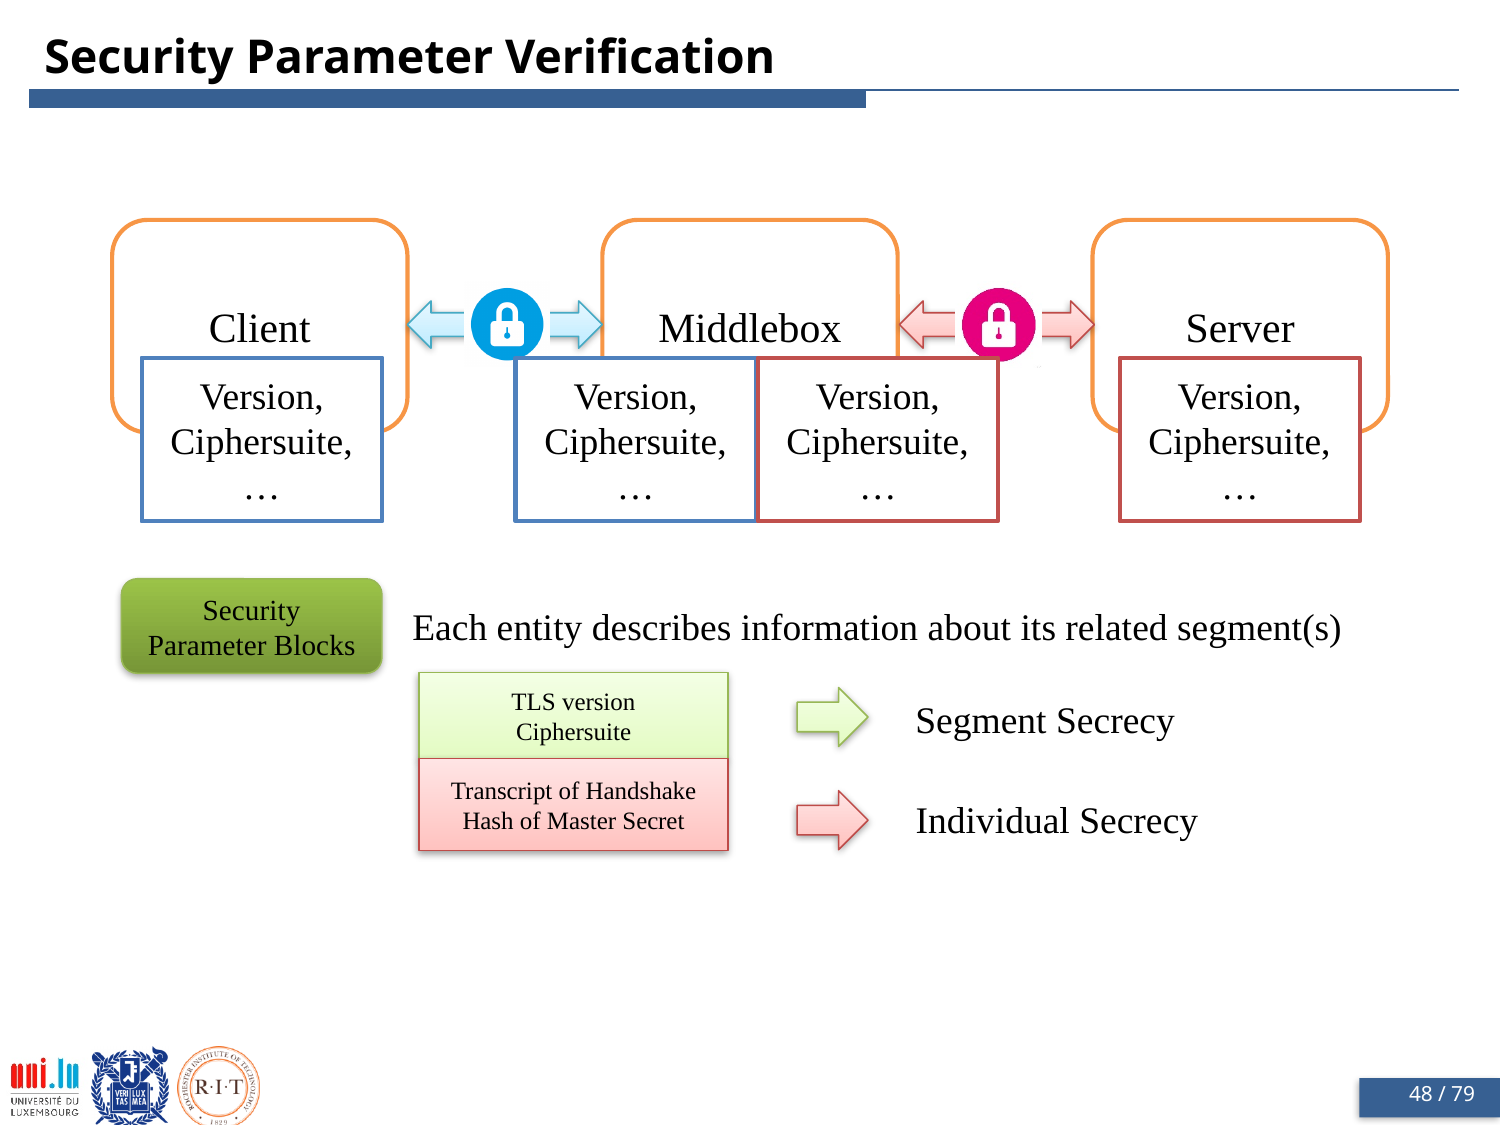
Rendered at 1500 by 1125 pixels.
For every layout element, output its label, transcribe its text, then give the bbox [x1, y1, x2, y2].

text_box Segment Secrecy [900, 688, 1191, 749]
picture [954, 281, 1042, 368]
text_box Security Parameter Blocks [120, 577, 383, 675]
text_box Individual Secrecy [900, 789, 1214, 849]
text_box [1047, 300, 1095, 349]
text_box Middlebox [600, 217, 900, 356]
text_box Version, Ciphersuite, … [140, 356, 384, 523]
text_box TLS version Ciphersuite [418, 672, 729, 757]
picture [464, 281, 550, 367]
text_box Version, Ciphersuite, … [513, 356, 756, 523]
picture [177, 1046, 260, 1125]
picture [91, 1046, 169, 1125]
text_box Version, Ciphersuite, … [1118, 356, 1362, 523]
title Security Parameter Verification [29, 19, 1471, 90]
text_box [898, 300, 949, 349]
picture [0, 1046, 89, 1125]
text_box Server [1090, 217, 1391, 434]
text_box [555, 300, 603, 349]
text_box [796, 686, 869, 748]
text_box [406, 300, 459, 349]
text_box Client [110, 217, 410, 434]
text_box [796, 789, 869, 851]
text_box Each entity describes information about its related segment(s) [397, 595, 1359, 656]
text_box Transcript of Handshake Hash of Master Secret [418, 758, 729, 851]
text_box Version, Ciphersuite, … [756, 356, 1000, 523]
